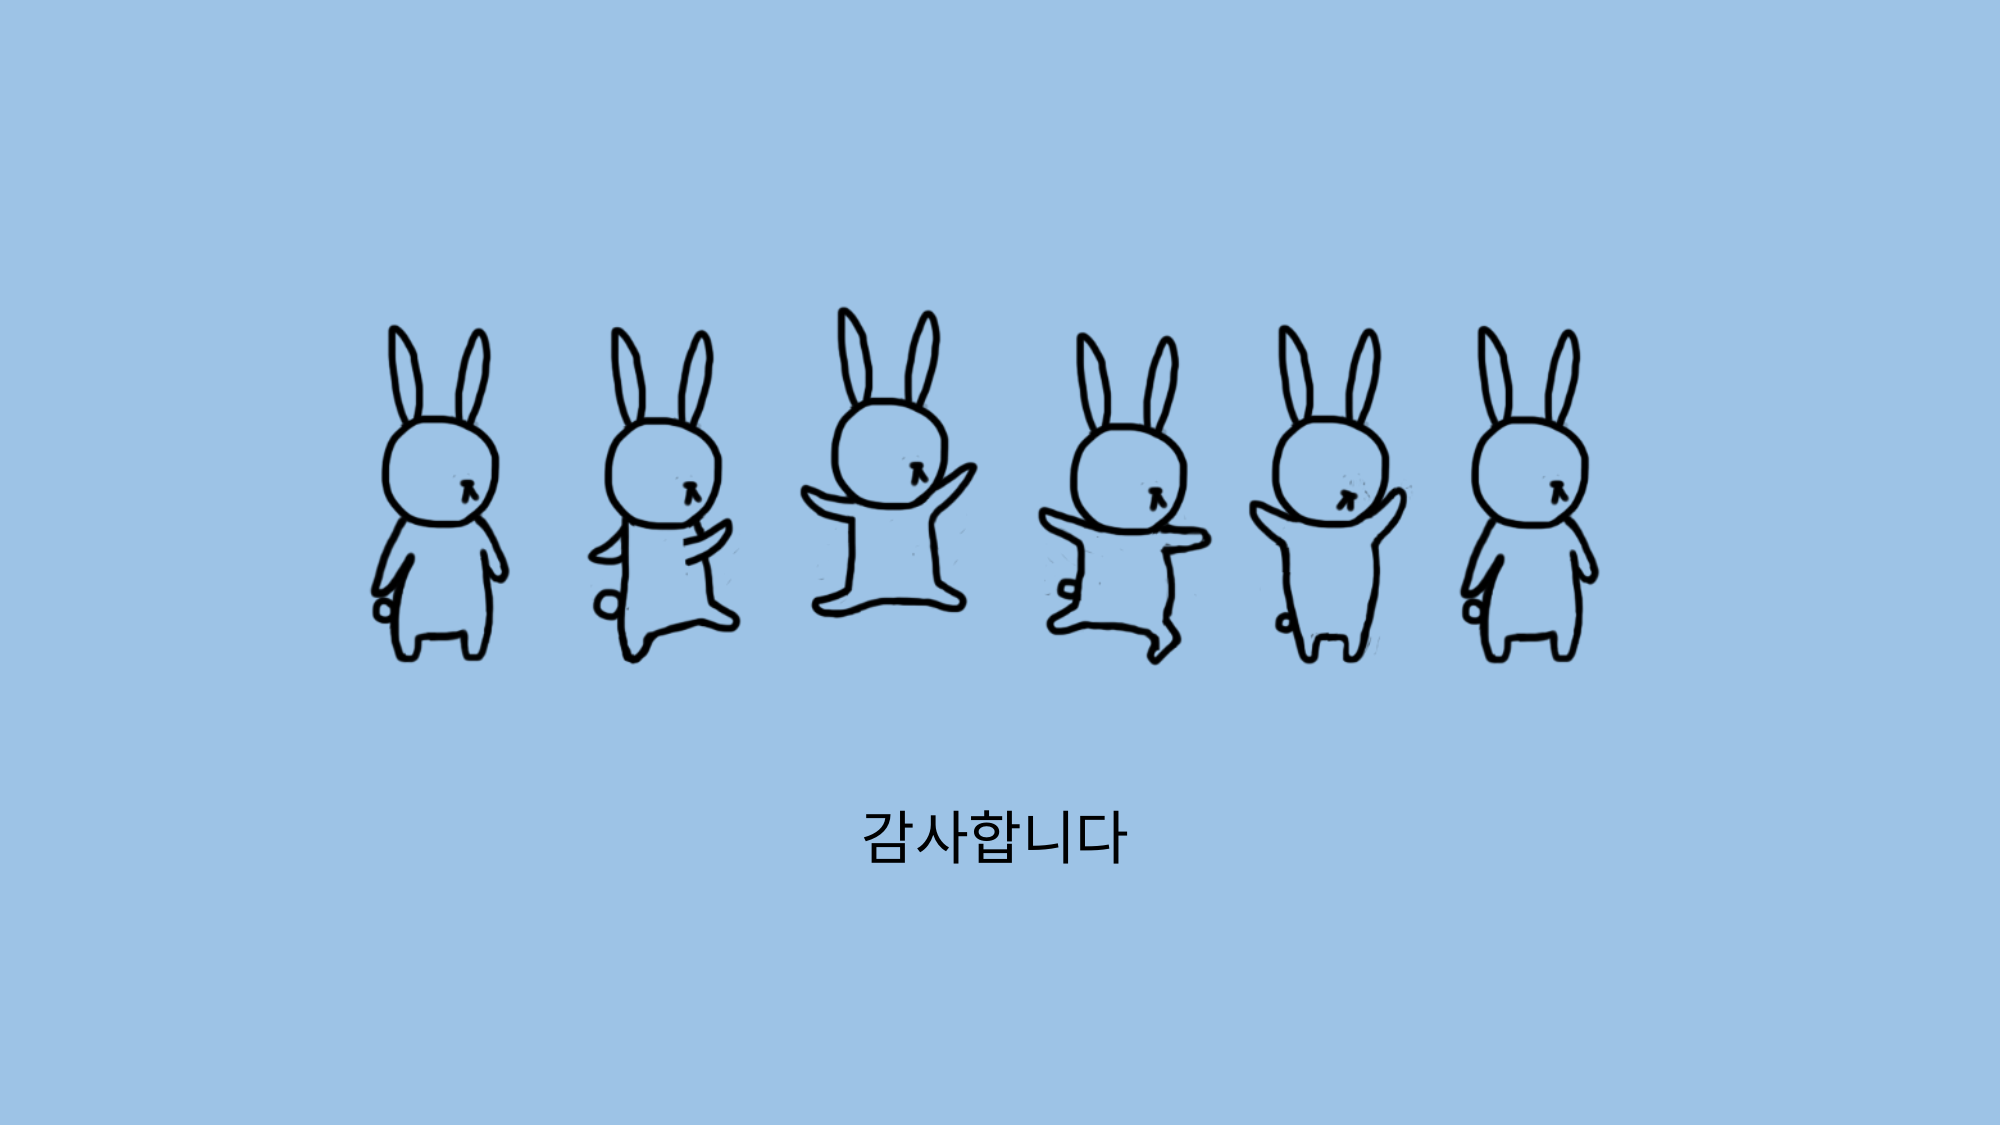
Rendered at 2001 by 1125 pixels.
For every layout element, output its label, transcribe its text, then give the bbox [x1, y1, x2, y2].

picture [329, 283, 1743, 681]
text_box 감사합니다 [846, 793, 1153, 879]
